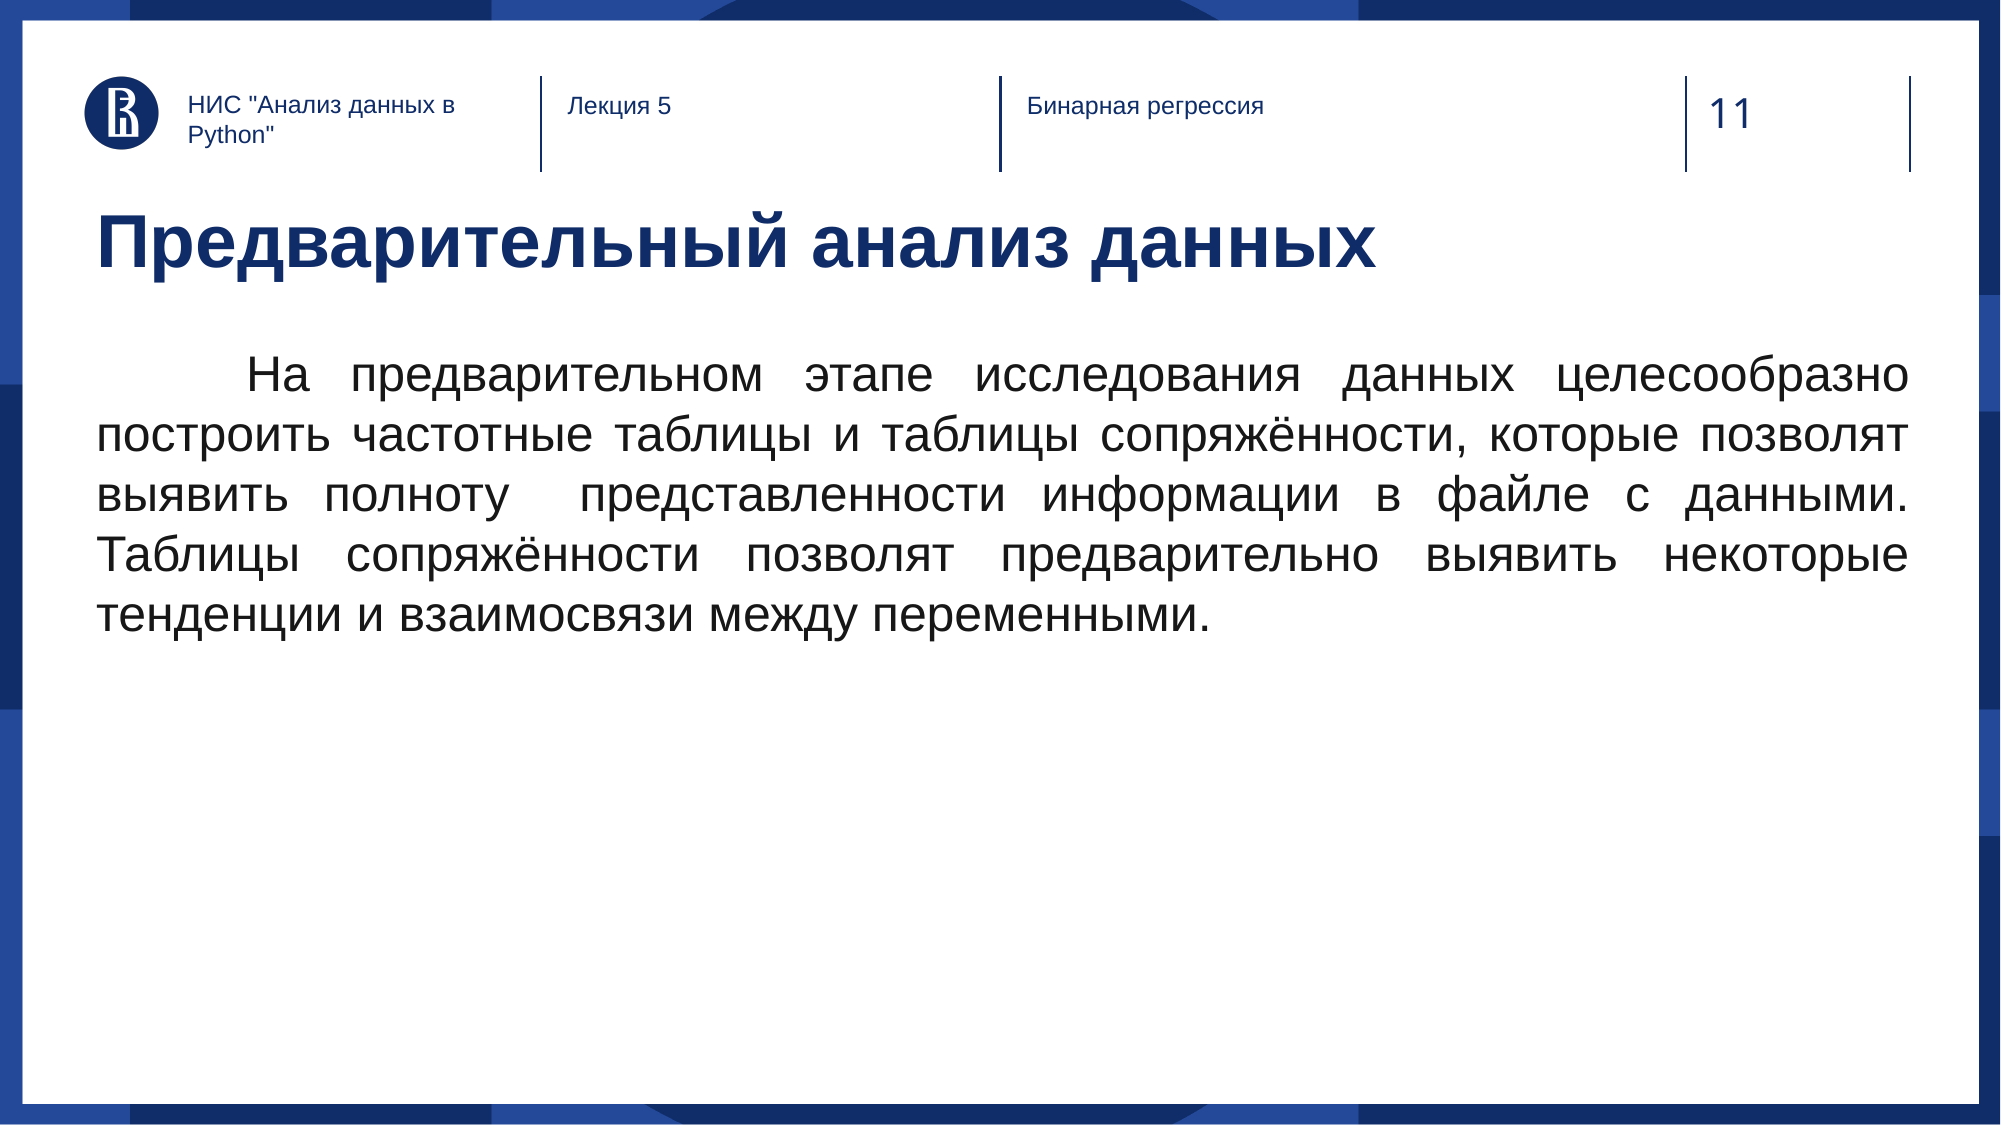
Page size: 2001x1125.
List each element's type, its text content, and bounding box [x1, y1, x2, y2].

list Лекция 5 [567, 90, 907, 157]
list Бинарная регрессия [1026, 90, 1367, 157]
title Предварительный анализ данных [96, 191, 1911, 320]
picture [0, 0, 2001, 1125]
list На предварительном этапе исследования данных целесообразно построить частотные таблицы и таблицы сопряжённости, которые позволят выявить полноту представленности информации в файле с данными. Таблицы сопряжённости позволят предварительно выявить некоторые тенденции и взаимосвязи между переменными. [96, 341, 1911, 1016]
list НИС "Анализ данных в Python" [187, 88, 520, 157]
